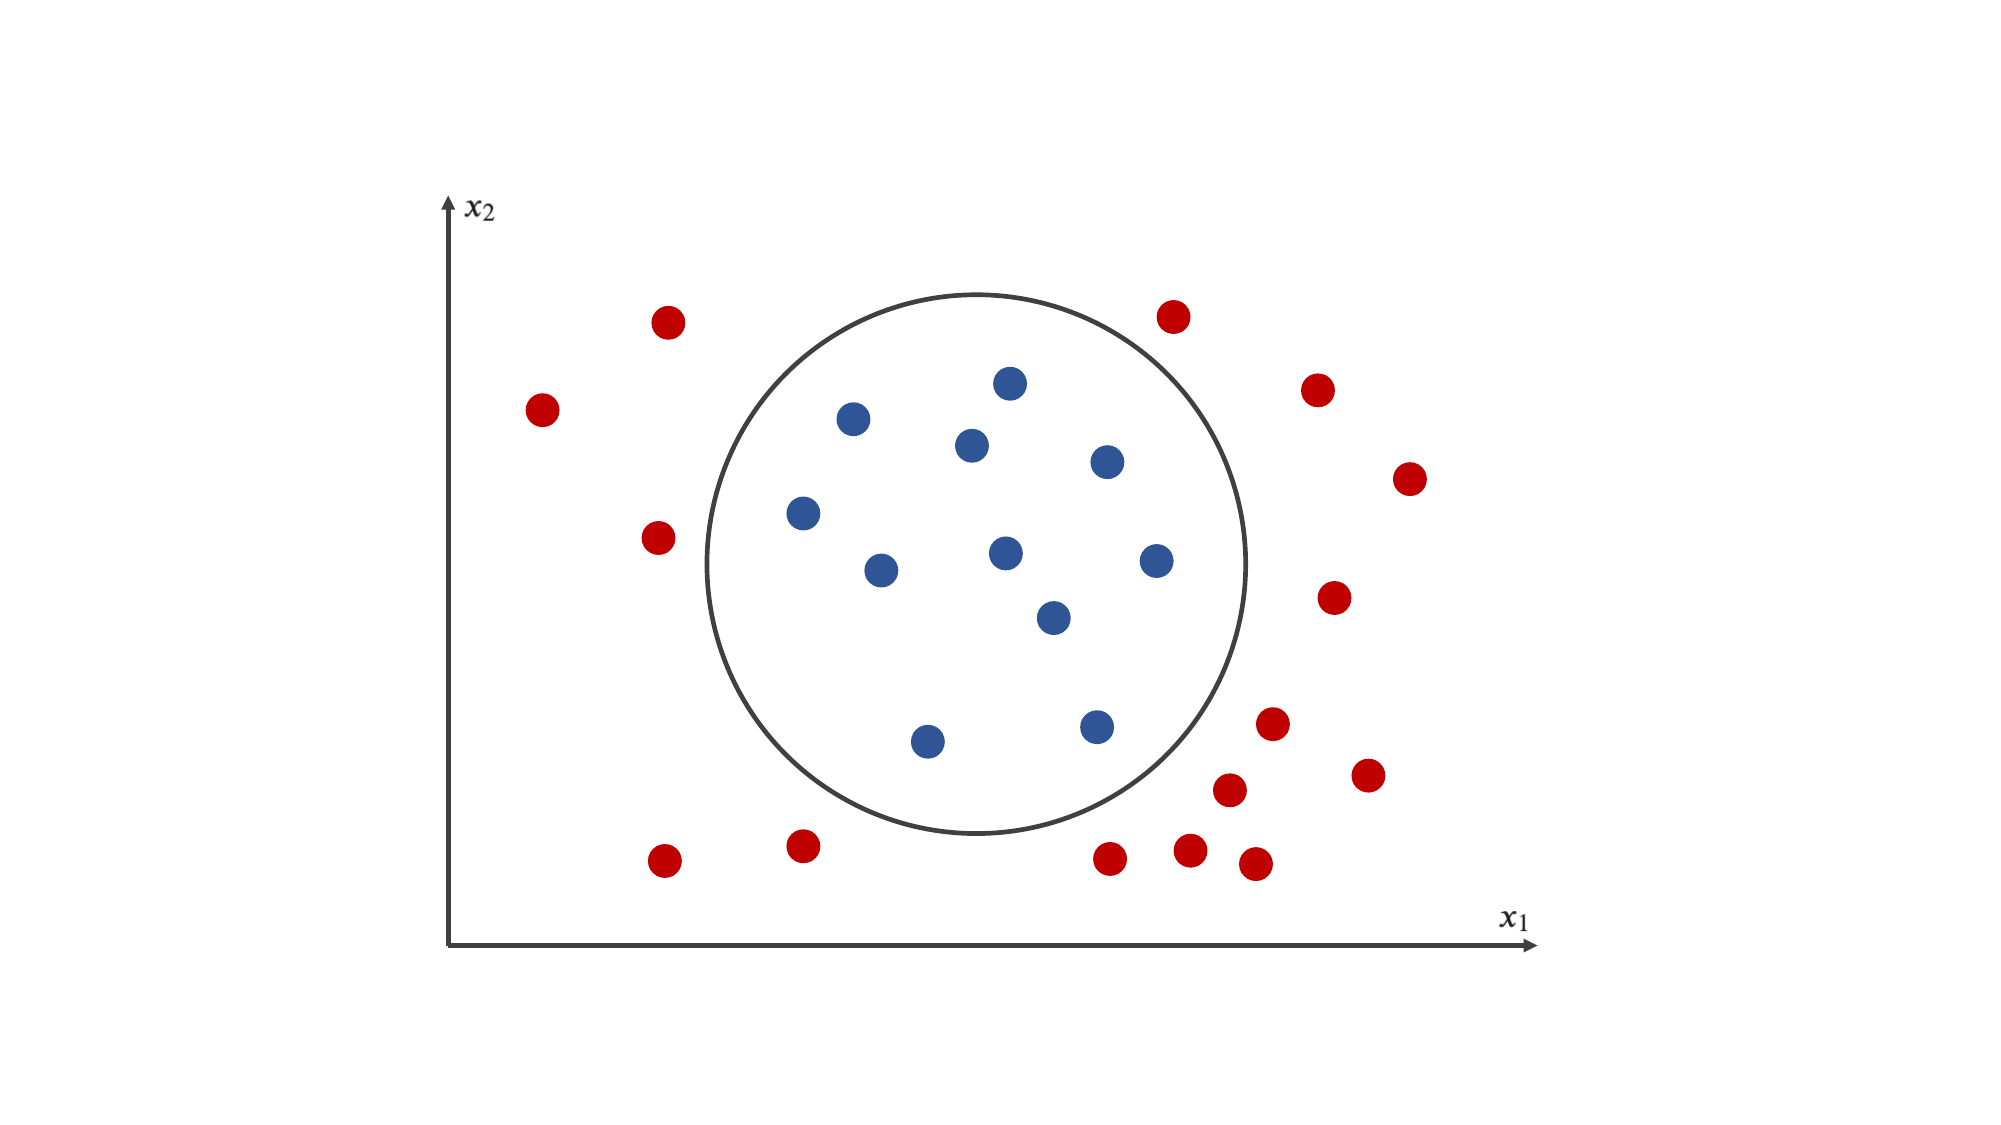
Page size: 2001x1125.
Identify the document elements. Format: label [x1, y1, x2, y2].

text_box [785, 828, 822, 865]
text_box [1316, 580, 1353, 616]
text_box [1391, 461, 1428, 498]
text_box [650, 304, 687, 341]
text_box [640, 520, 677, 556]
text_box [1350, 757, 1387, 794]
text_box [785, 495, 822, 532]
text_box [1092, 840, 1129, 877]
text_box [1254, 706, 1291, 743]
text_box [835, 401, 872, 438]
text_box [1237, 846, 1274, 883]
text_box [646, 842, 683, 879]
text_box [992, 365, 1029, 402]
text_box [524, 392, 561, 429]
text_box [1079, 709, 1116, 746]
text_box [1172, 832, 1209, 869]
text_box [705, 293, 1247, 835]
picture [1488, 891, 1538, 945]
picture [460, 180, 510, 238]
text_box [1211, 772, 1248, 809]
text_box [1138, 543, 1175, 580]
text_box [1300, 372, 1336, 409]
text_box [1155, 299, 1192, 335]
